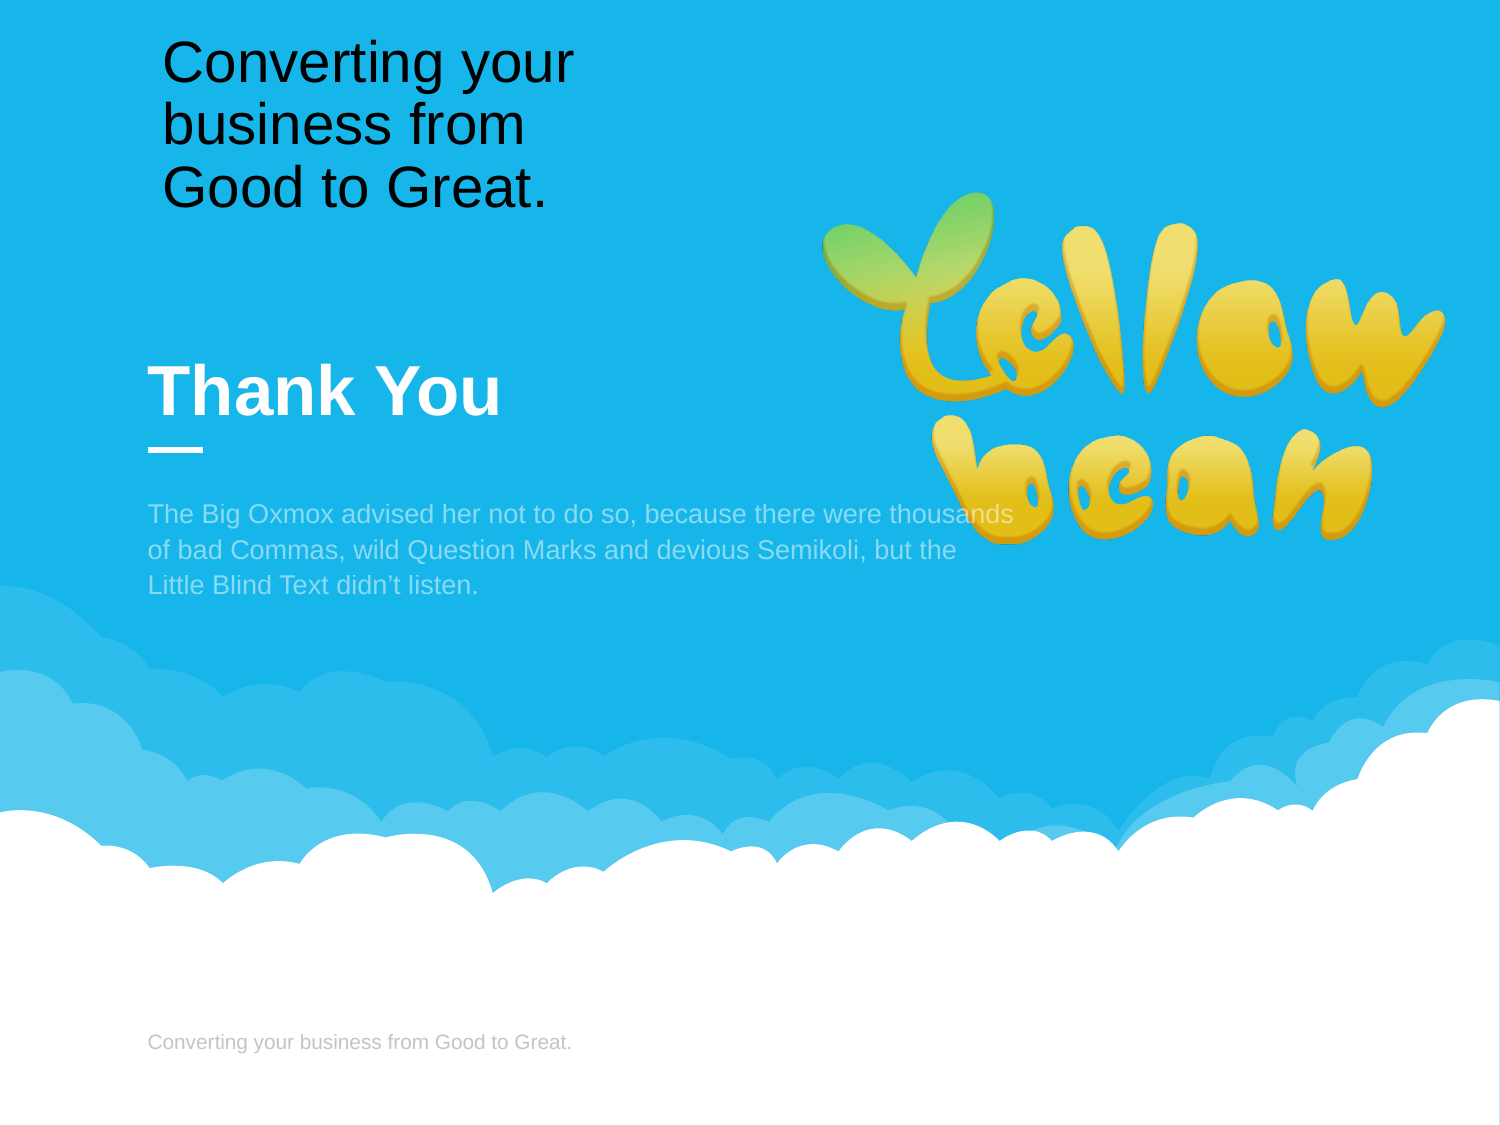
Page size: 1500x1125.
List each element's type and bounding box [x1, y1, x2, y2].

footer [147, 1000, 608, 1082]
subtitle [147, 493, 1026, 766]
title [147, 184, 1026, 430]
list [147, 24, 608, 105]
picture [792, 163, 1485, 581]
